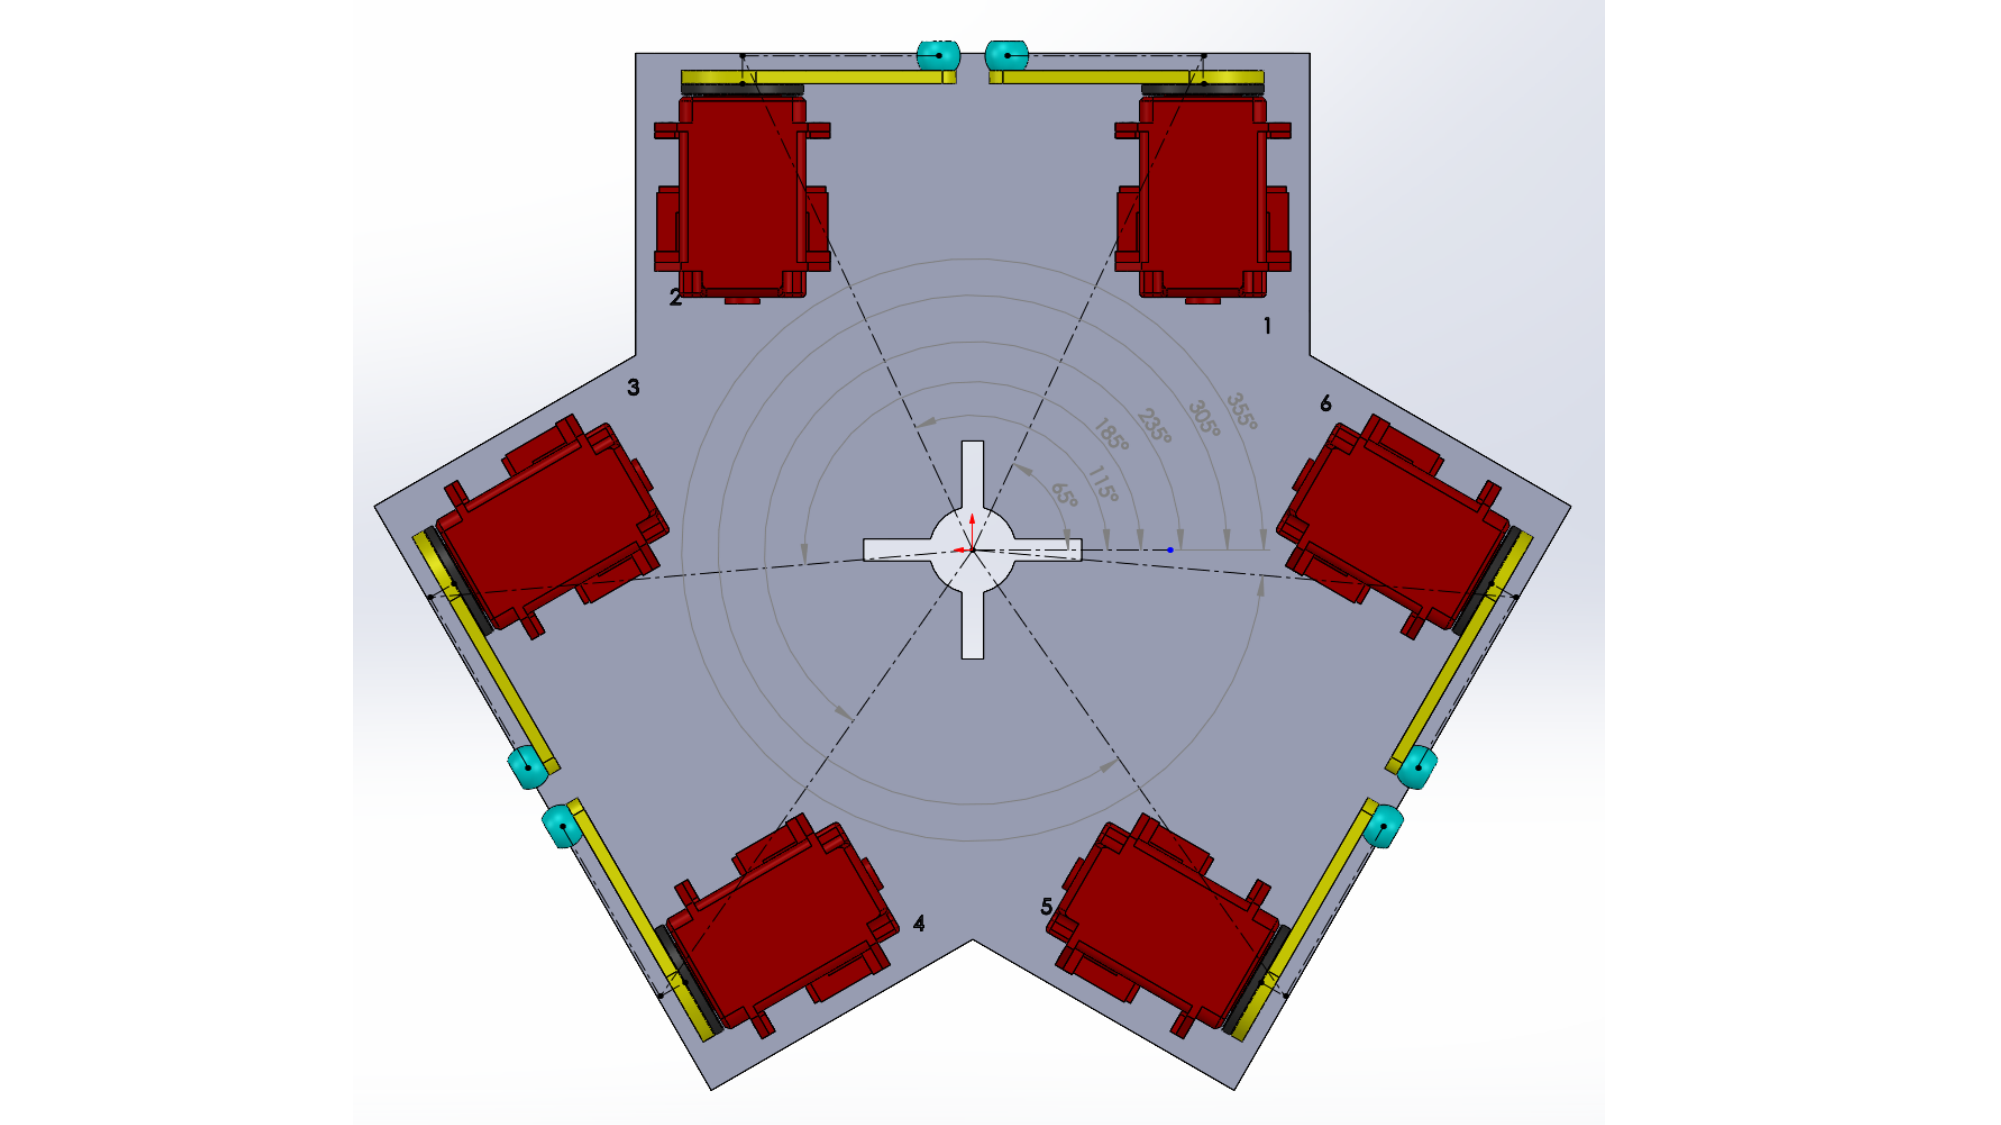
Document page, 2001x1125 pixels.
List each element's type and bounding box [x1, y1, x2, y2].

picture [353, 0, 1605, 1125]
